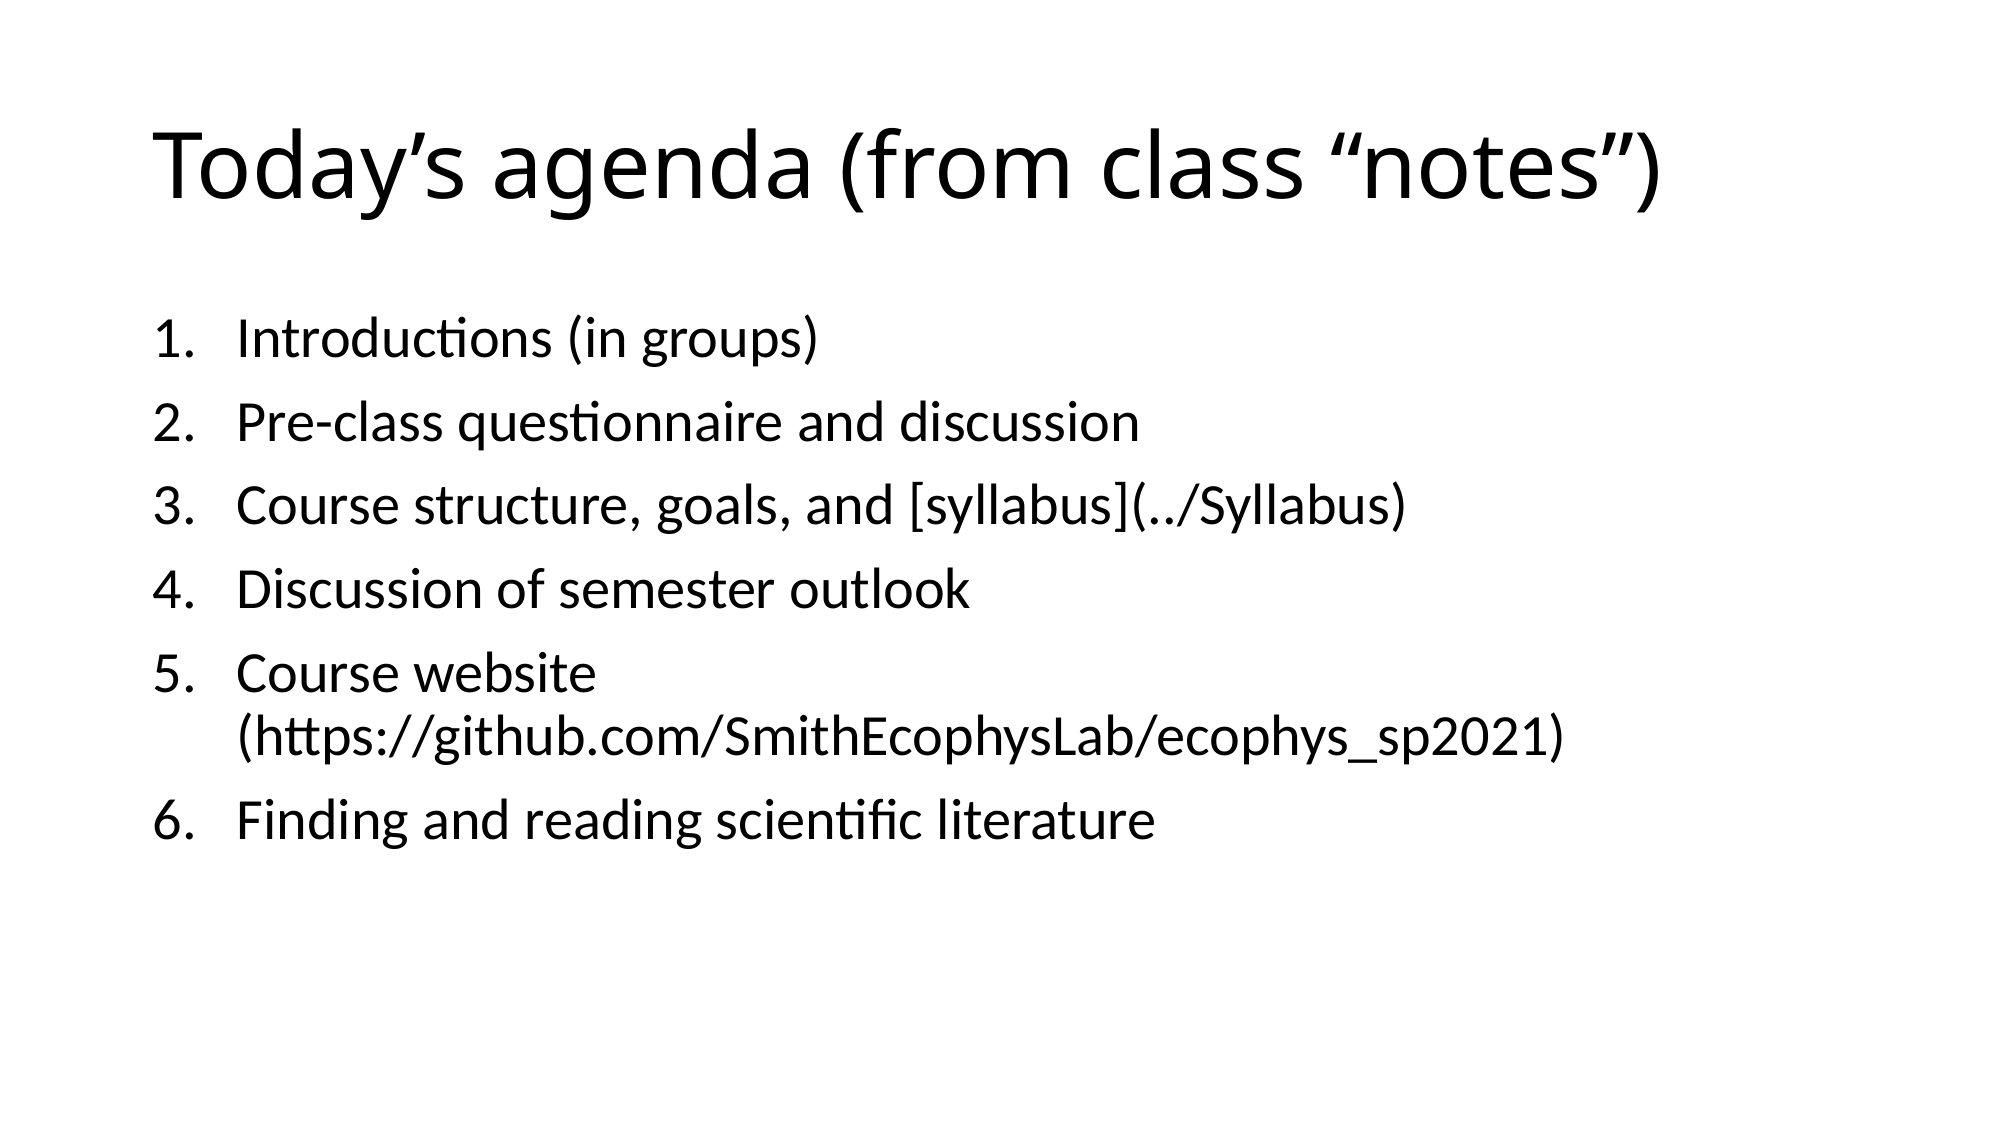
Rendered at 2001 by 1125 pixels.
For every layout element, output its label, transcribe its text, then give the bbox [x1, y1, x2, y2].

list Introductions (in groups) Pre-class questionnaire and discussion Course structure, goals, and [syllabus](../Syllabus) Discussion of semester outlook Course website (https://github.com/SmithEcophysLab/ecophys_sp2021) Finding and reading scientific literature [137, 299, 1863, 1014]
title Today’s agenda (from class “notes”) [137, 59, 1863, 278]
